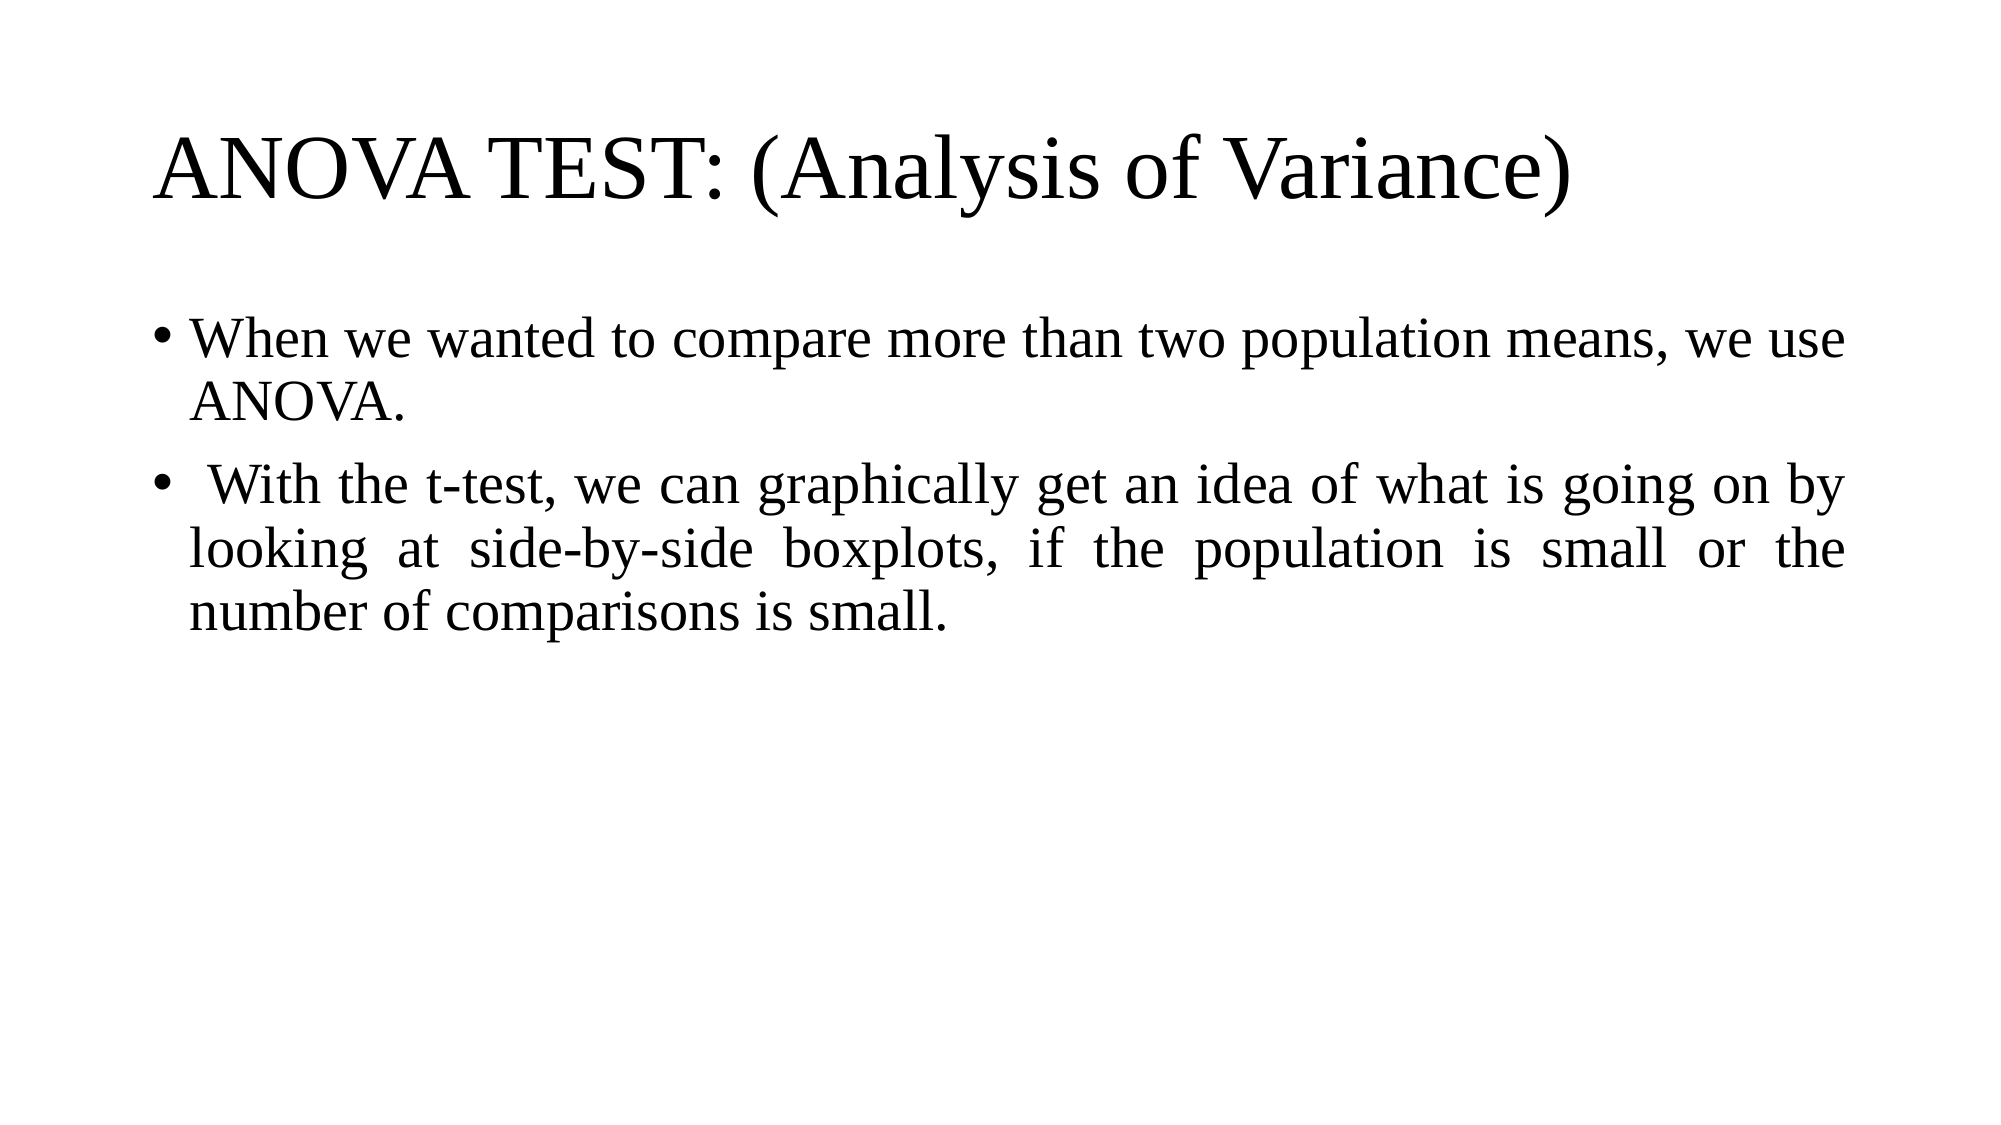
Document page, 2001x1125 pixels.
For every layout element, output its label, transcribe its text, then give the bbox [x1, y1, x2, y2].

list When we wanted to compare more than two population means, we use ANOVA. With the t-test, we can graphically get an idea of what is going on by looking at side-by-side boxplots, if the population is small or the number of comparisons is small. [137, 299, 1863, 1014]
title ANOVA TEST: (Analysis of Variance) [137, 59, 1863, 278]
